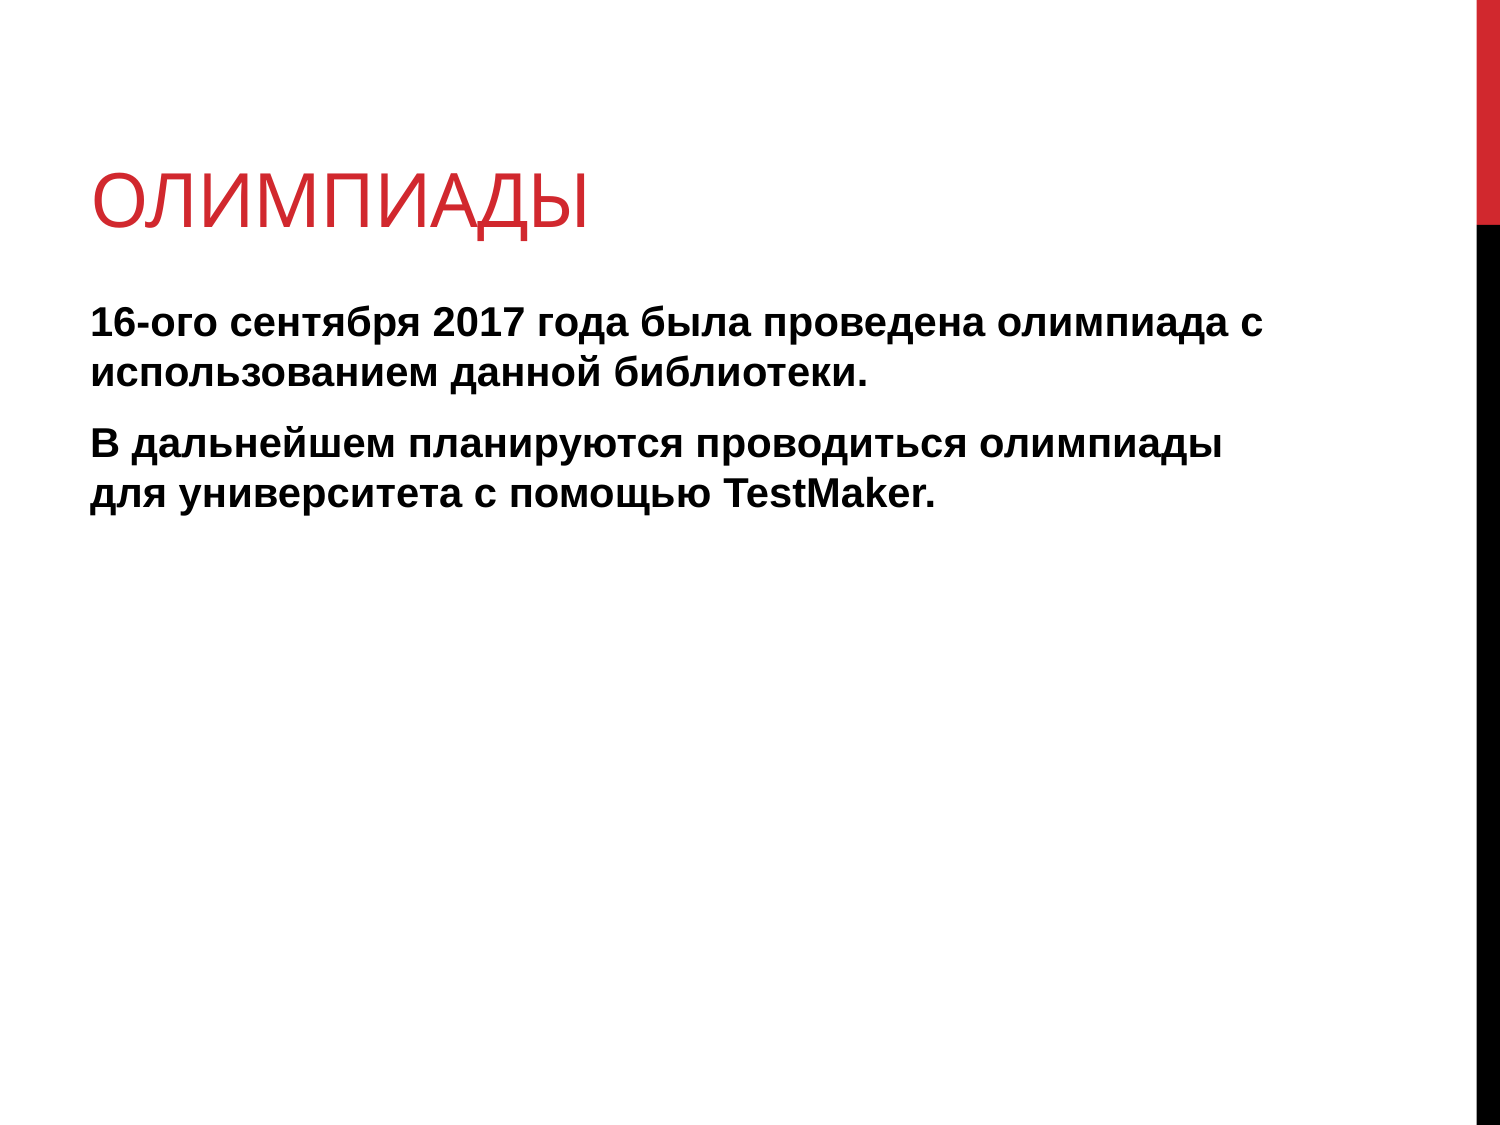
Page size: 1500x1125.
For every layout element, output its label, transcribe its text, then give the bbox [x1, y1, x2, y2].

list 16-ого сентября 2017 года была проведена олимпиада с использованием данной библиотеки. В дальнейшем планируются проводиться олимпиады для университета с помощью TestMaker. [75, 287, 1325, 1005]
title Олимпиады [75, 25, 1025, 250]
